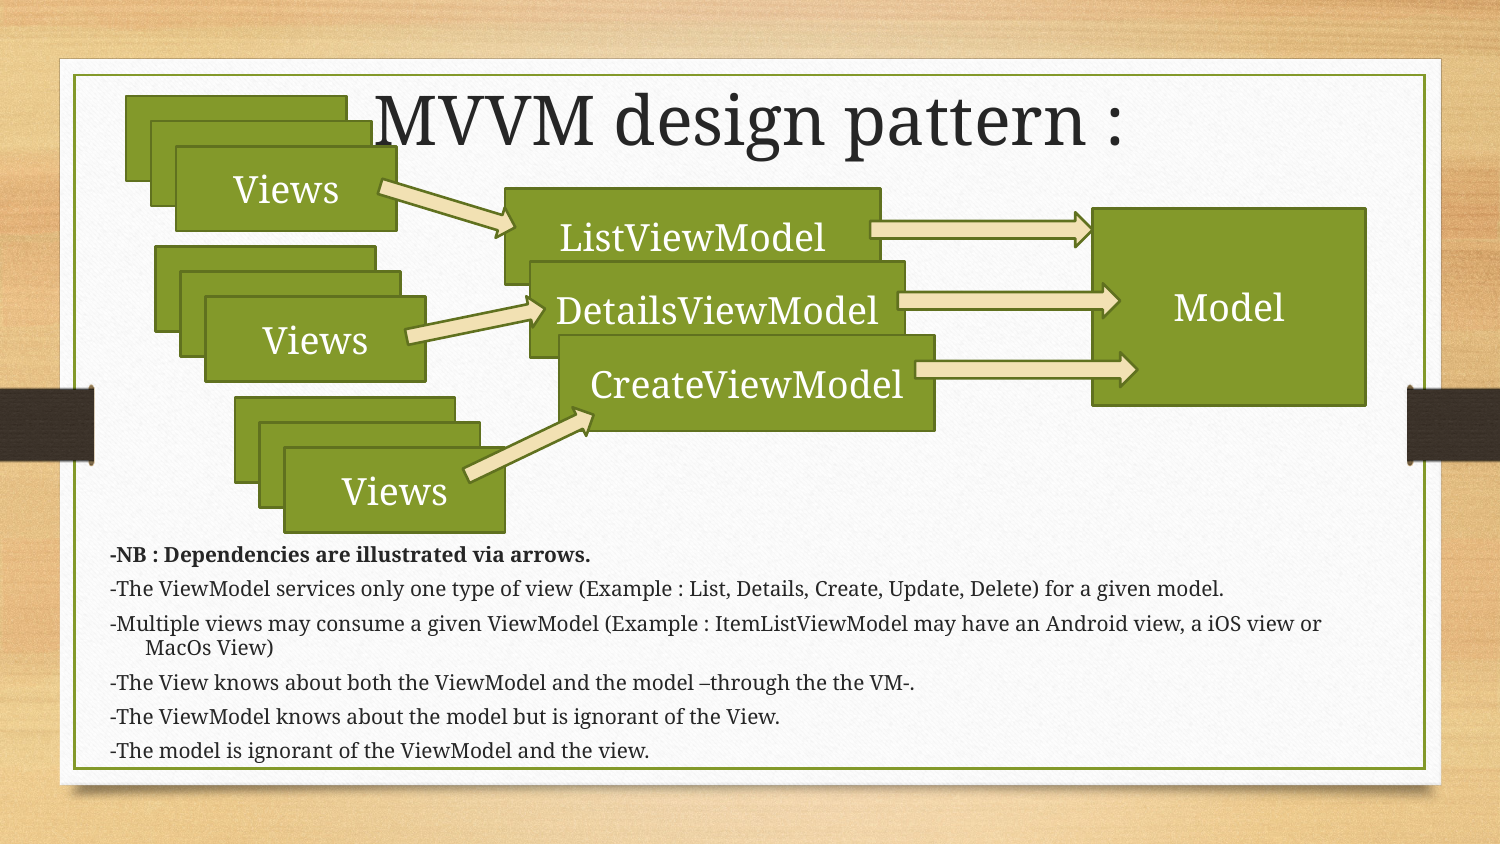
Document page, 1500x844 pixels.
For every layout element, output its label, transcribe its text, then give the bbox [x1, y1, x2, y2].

picture [0, 0, 1500, 844]
text_box CreateViewModel [558, 334, 936, 432]
text_box [461, 406, 595, 485]
text_box Views [283, 446, 506, 534]
text_box View [234, 396, 456, 484]
text_box View [150, 120, 373, 207]
text_box [403, 295, 547, 347]
text_box View [154, 245, 377, 333]
text_box [376, 177, 517, 240]
text_box [868, 211, 1094, 249]
text_box ListViewModel [504, 187, 882, 286]
text_box View [258, 421, 481, 509]
text_box Model [1091, 207, 1367, 407]
text_box [896, 282, 1122, 320]
text_box Views [175, 145, 398, 232]
text_box [913, 351, 1139, 389]
list -NB : Dependencies are illustrated via arrows. -The ViewModel services only one type of view (Example : List, Details, Create, Update, Delete) for a given model. -Multiple views may consume a given ViewModel (Example : ItemListViewModel may have an Android view, a iOS view or MacOs View) -The View knows about both the ViewModel and the model –through the the VM-. -The ViewModel knows about the model but is ignorant of the View. -The model is ignorant of the ViewModel and the view. [95, 526, 1379, 748]
title MVVM design pattern : [75, 33, 1425, 175]
text_box Views [204, 295, 427, 383]
text_box DetailsViewModel [529, 260, 906, 359]
text_box View [179, 270, 402, 358]
text_box View [125, 95, 348, 182]
